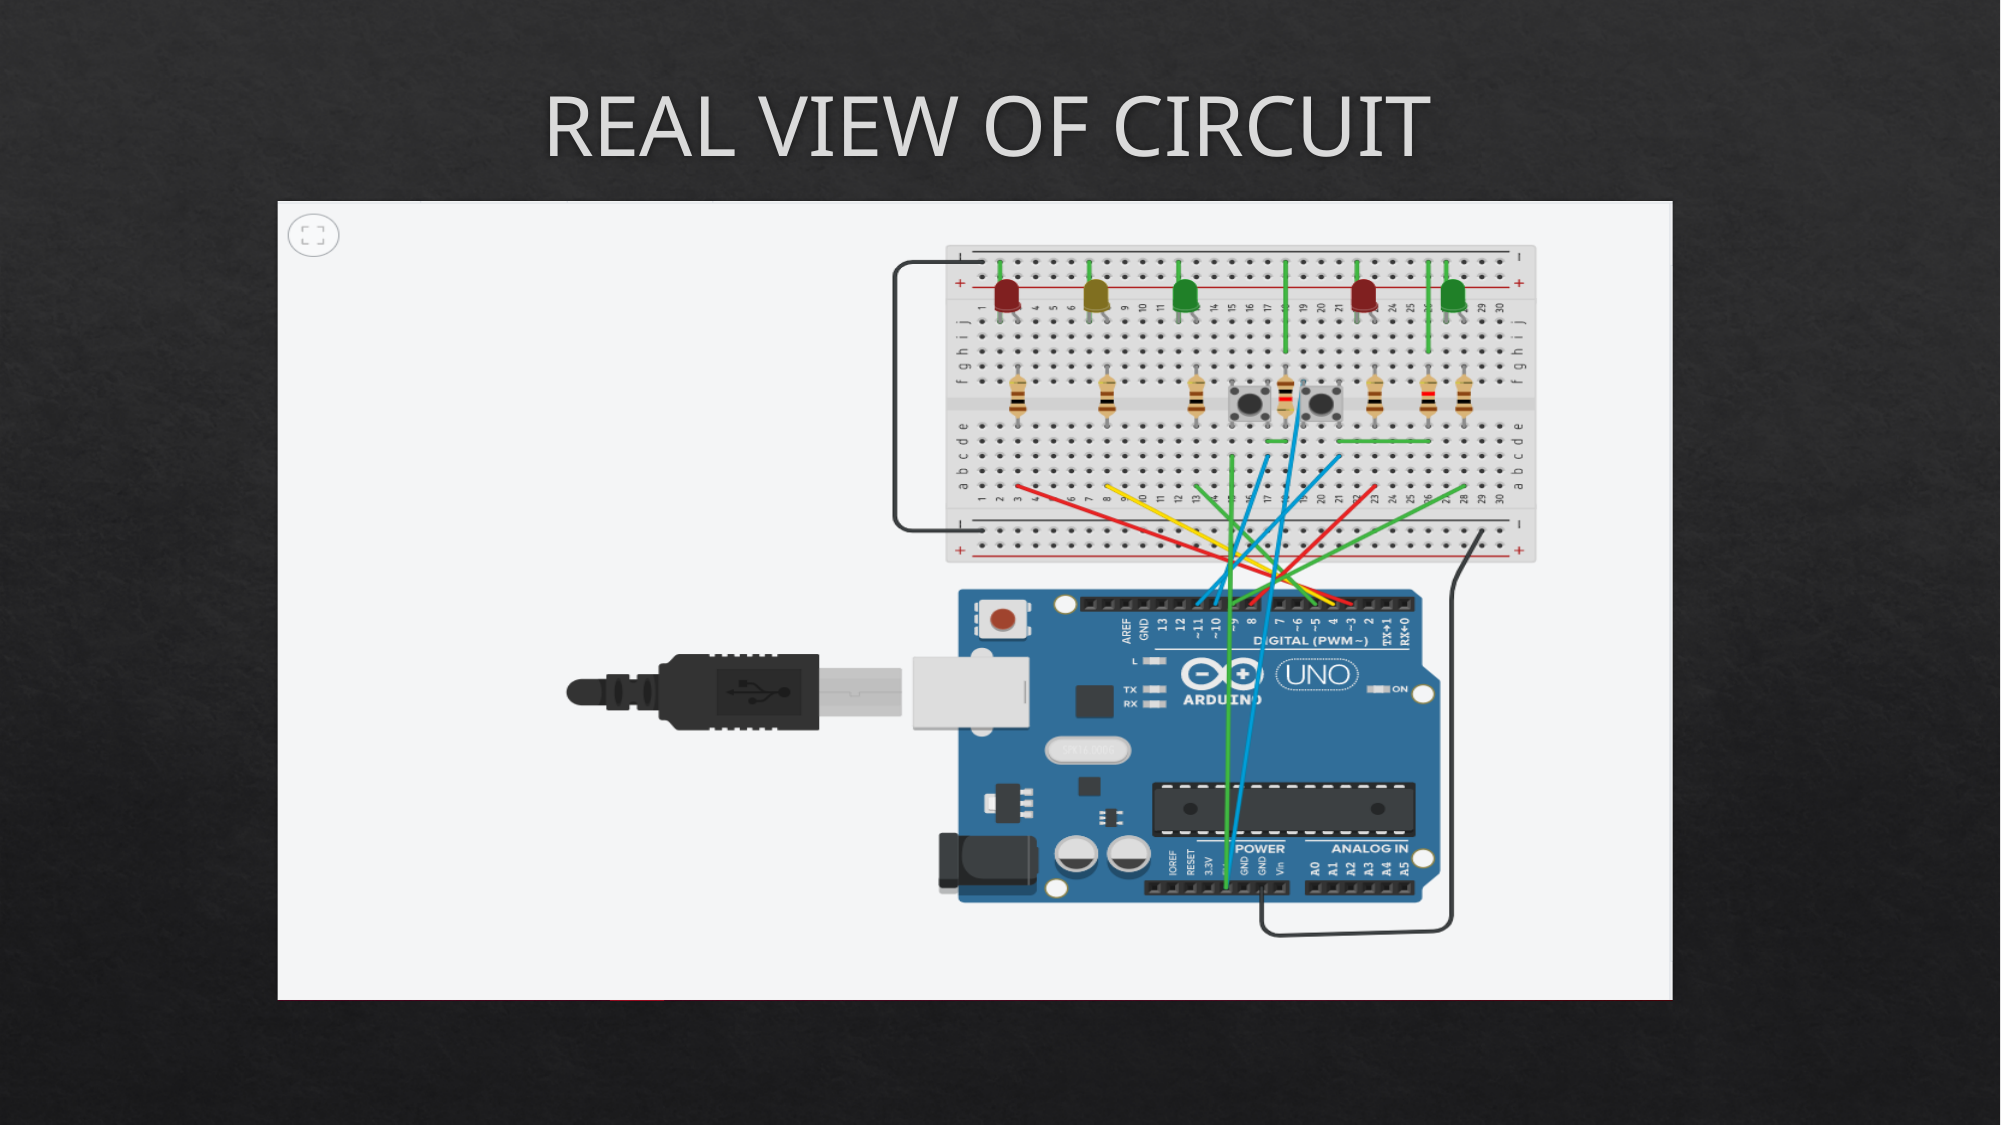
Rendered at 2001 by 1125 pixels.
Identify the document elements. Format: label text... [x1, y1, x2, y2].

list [277, 200, 1673, 1001]
title REAL VIEW OF CIRCUIT [138, 43, 1837, 203]
